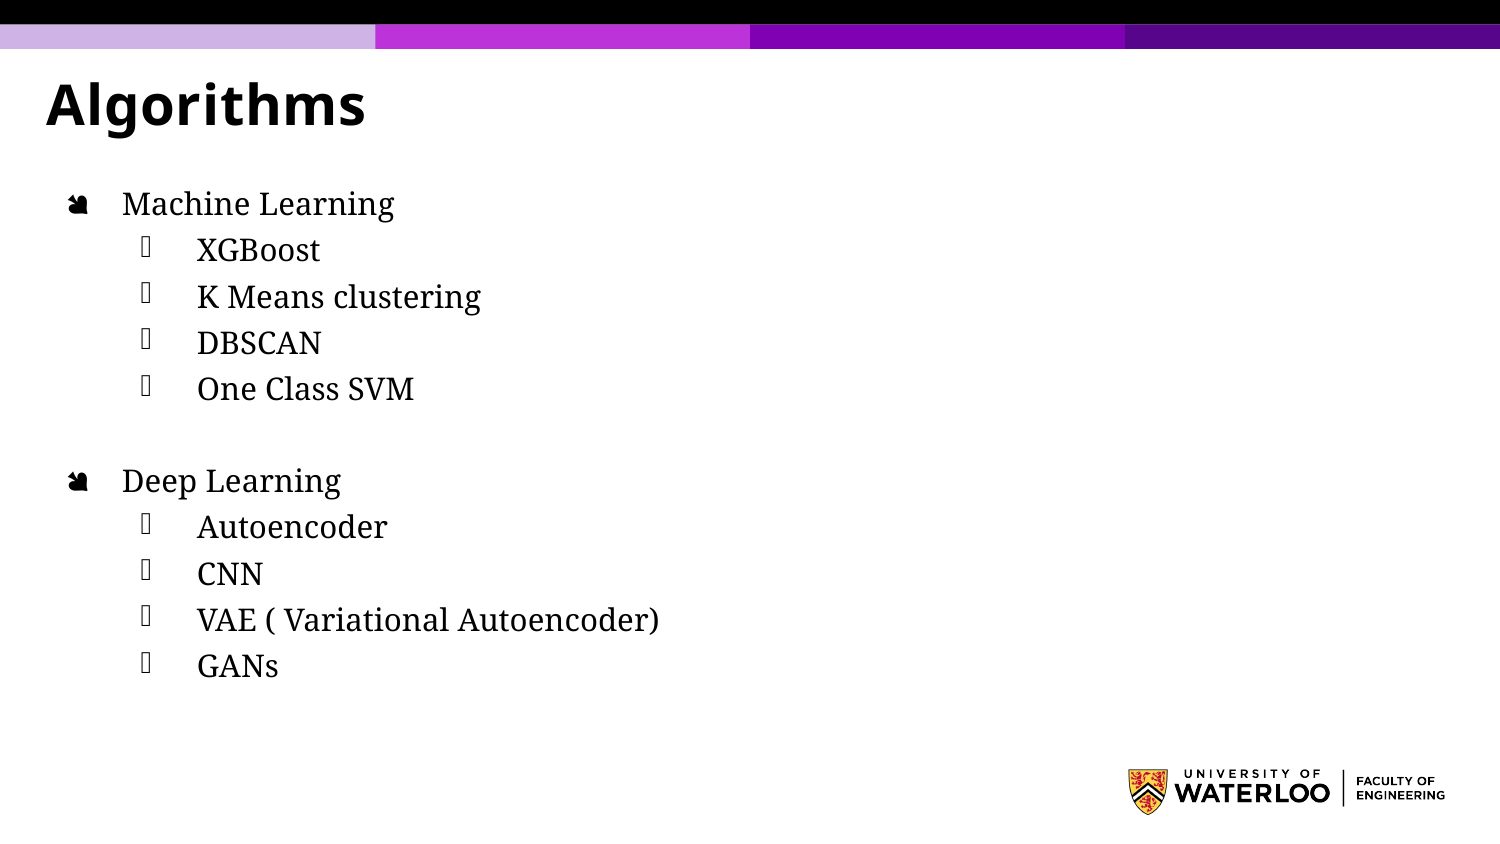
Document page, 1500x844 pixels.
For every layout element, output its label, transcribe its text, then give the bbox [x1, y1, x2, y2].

list Machine Learning XGBoost K Means clustering DBSCAN One Class SVM Deep Learning Autoencoder CNN VAE ( Variational Autoencoder) GANs [31, 173, 1456, 740]
picture [1085, 736, 1487, 844]
title Algorithms [31, 53, 1456, 164]
